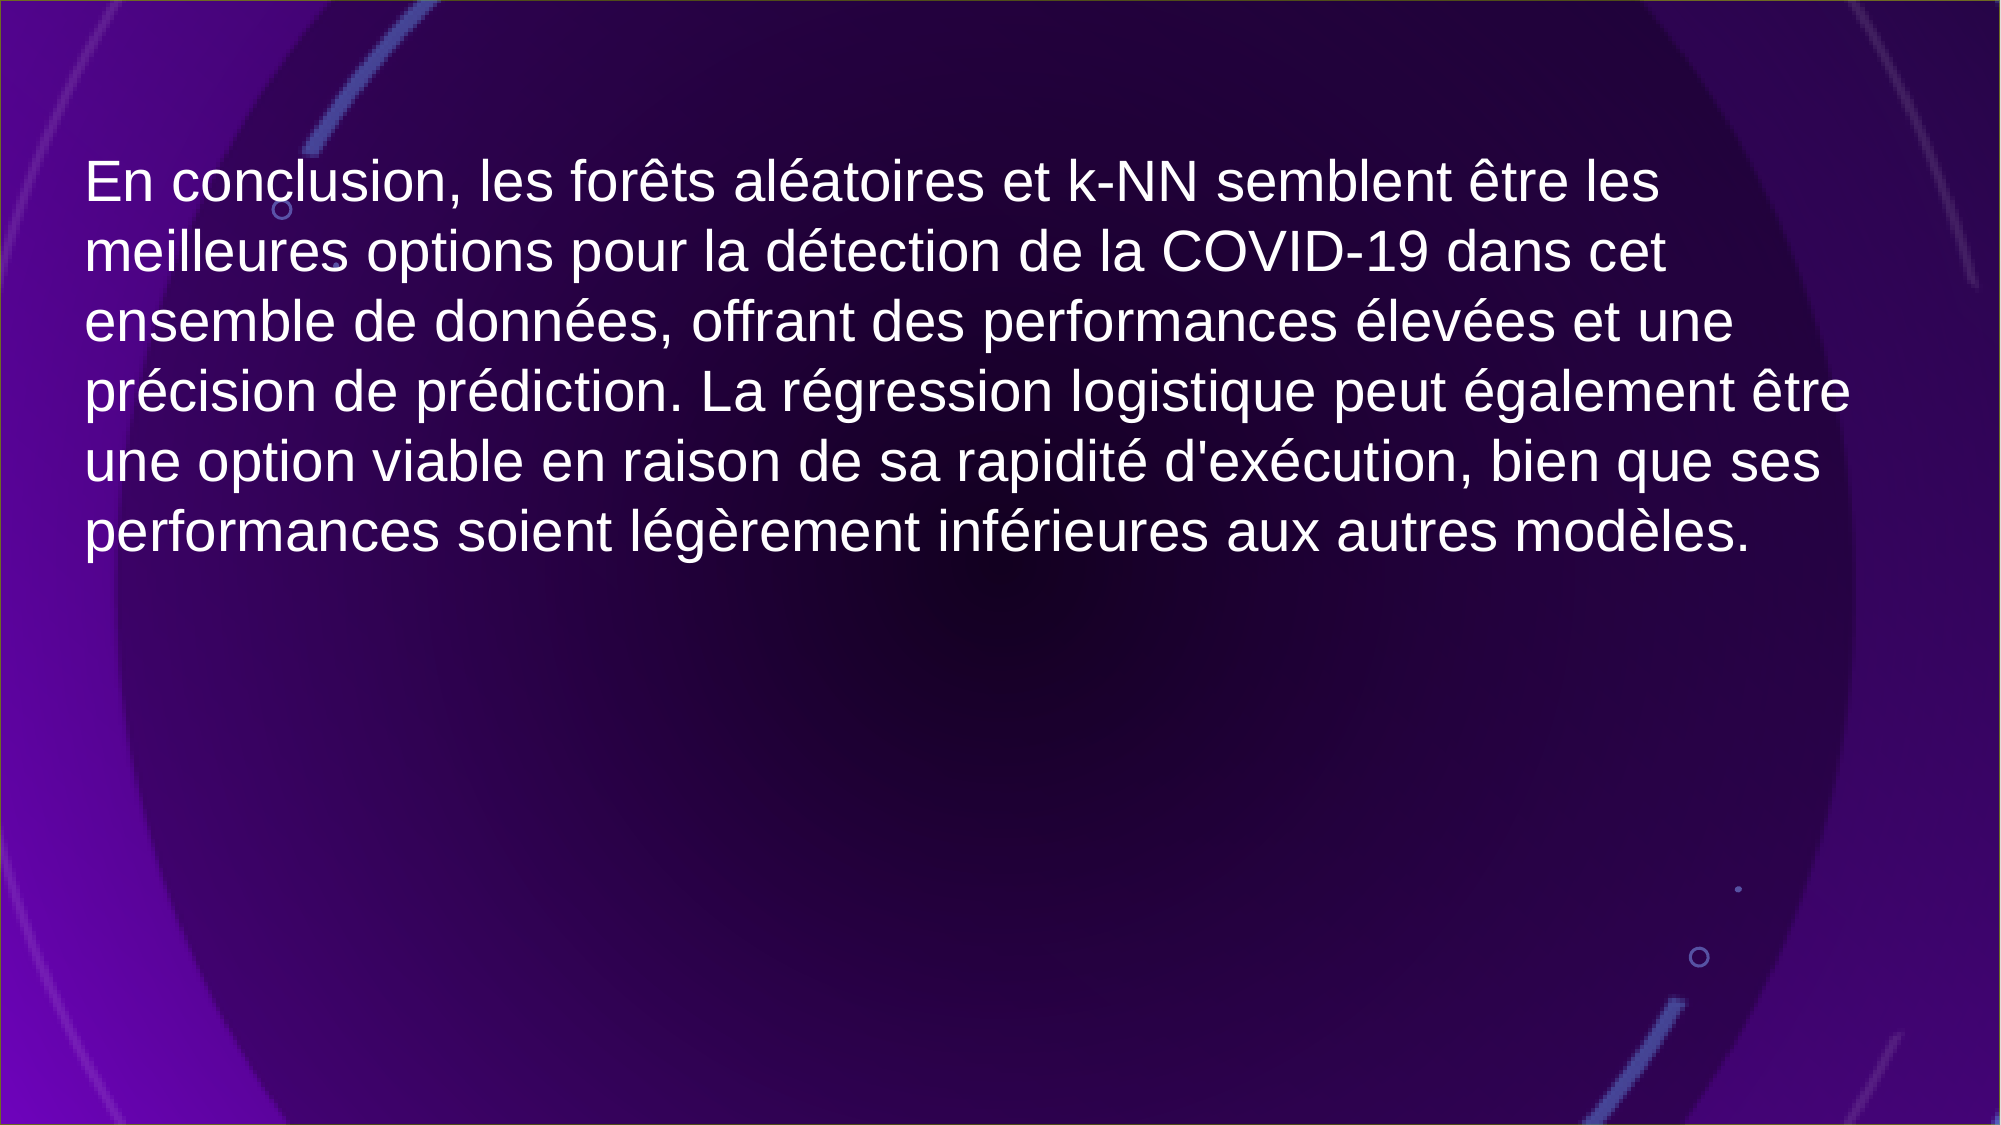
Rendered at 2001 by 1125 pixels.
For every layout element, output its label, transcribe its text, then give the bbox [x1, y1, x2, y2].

picture [0, 0, 2000, 1125]
text_box En conclusion, les forêts aléatoires et k-NN semblent être les meilleures options pour la détection de la COVID-19 dans cet ensemble de données, offrant des performances élevées et une précision de prédiction. La régression logistique peut également être une option viable en raison de sa rapidité d'exécution, bien que ses performances soient légèrement inférieures aux autres modèles. [69, 135, 1913, 571]
